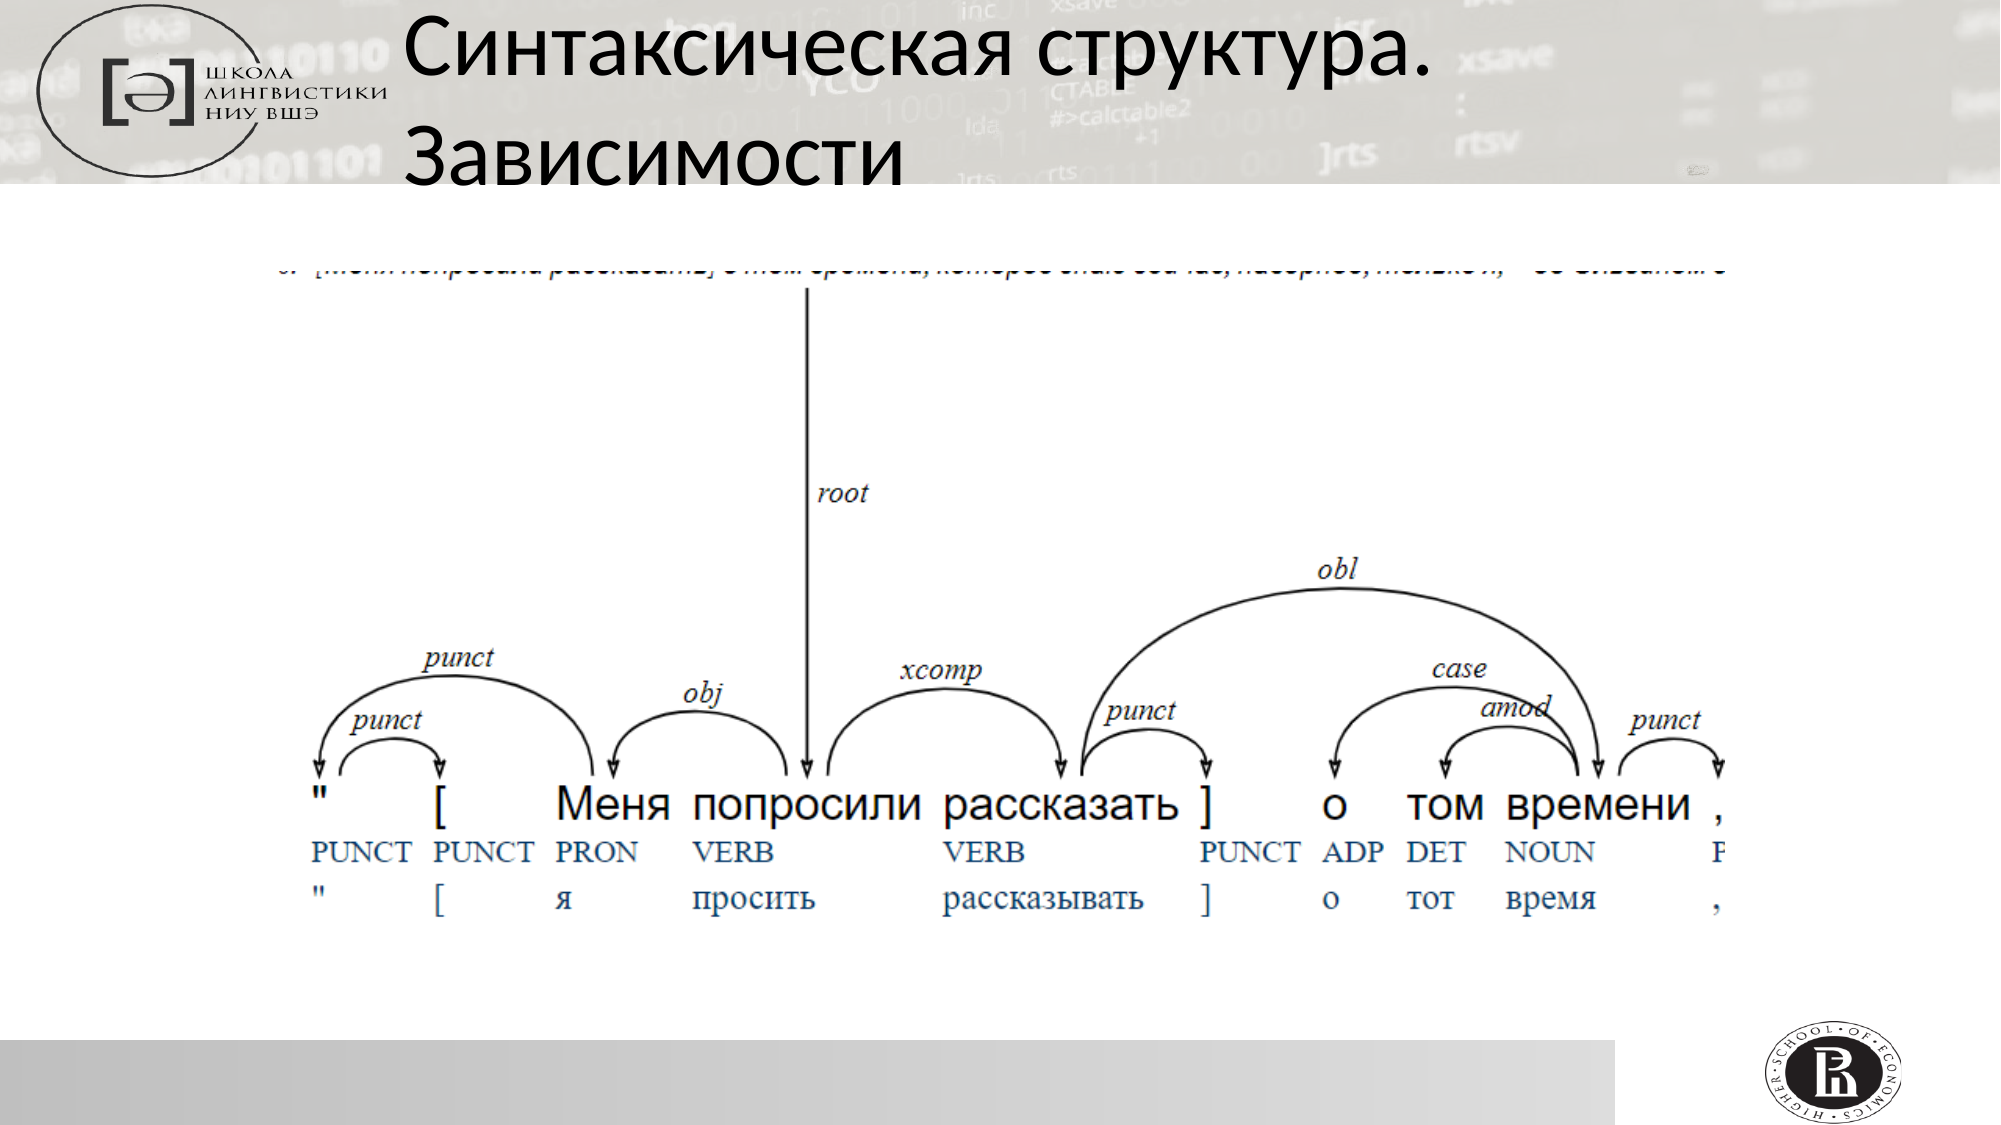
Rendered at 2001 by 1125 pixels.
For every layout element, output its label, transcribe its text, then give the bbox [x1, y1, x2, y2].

text_box Синтаксическая структура. Зависимости [388, 0, 1739, 188]
picture [275, 270, 1725, 989]
picture [1765, 1021, 1902, 1125]
picture [31, 0, 387, 181]
